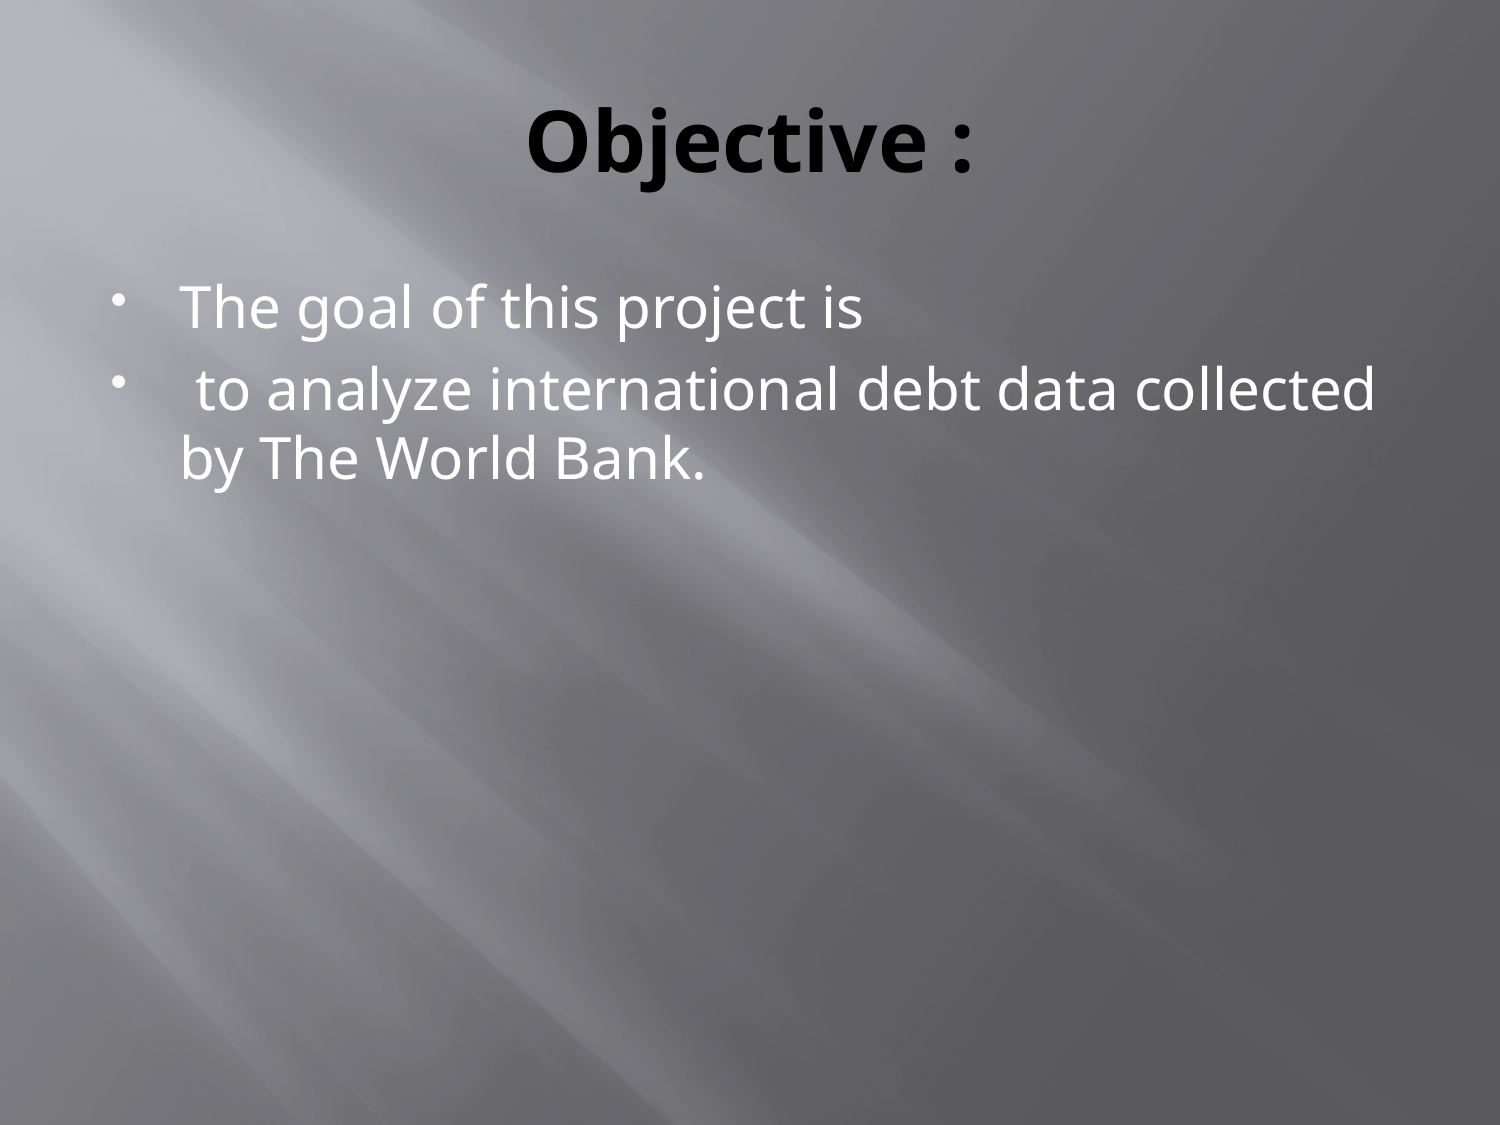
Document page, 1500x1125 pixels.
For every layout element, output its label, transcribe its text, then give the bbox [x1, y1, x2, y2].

title Objective : [75, 45, 1425, 233]
list The goal of this project is to analyze international debt data collected by The World Bank. [75, 262, 1425, 1035]
